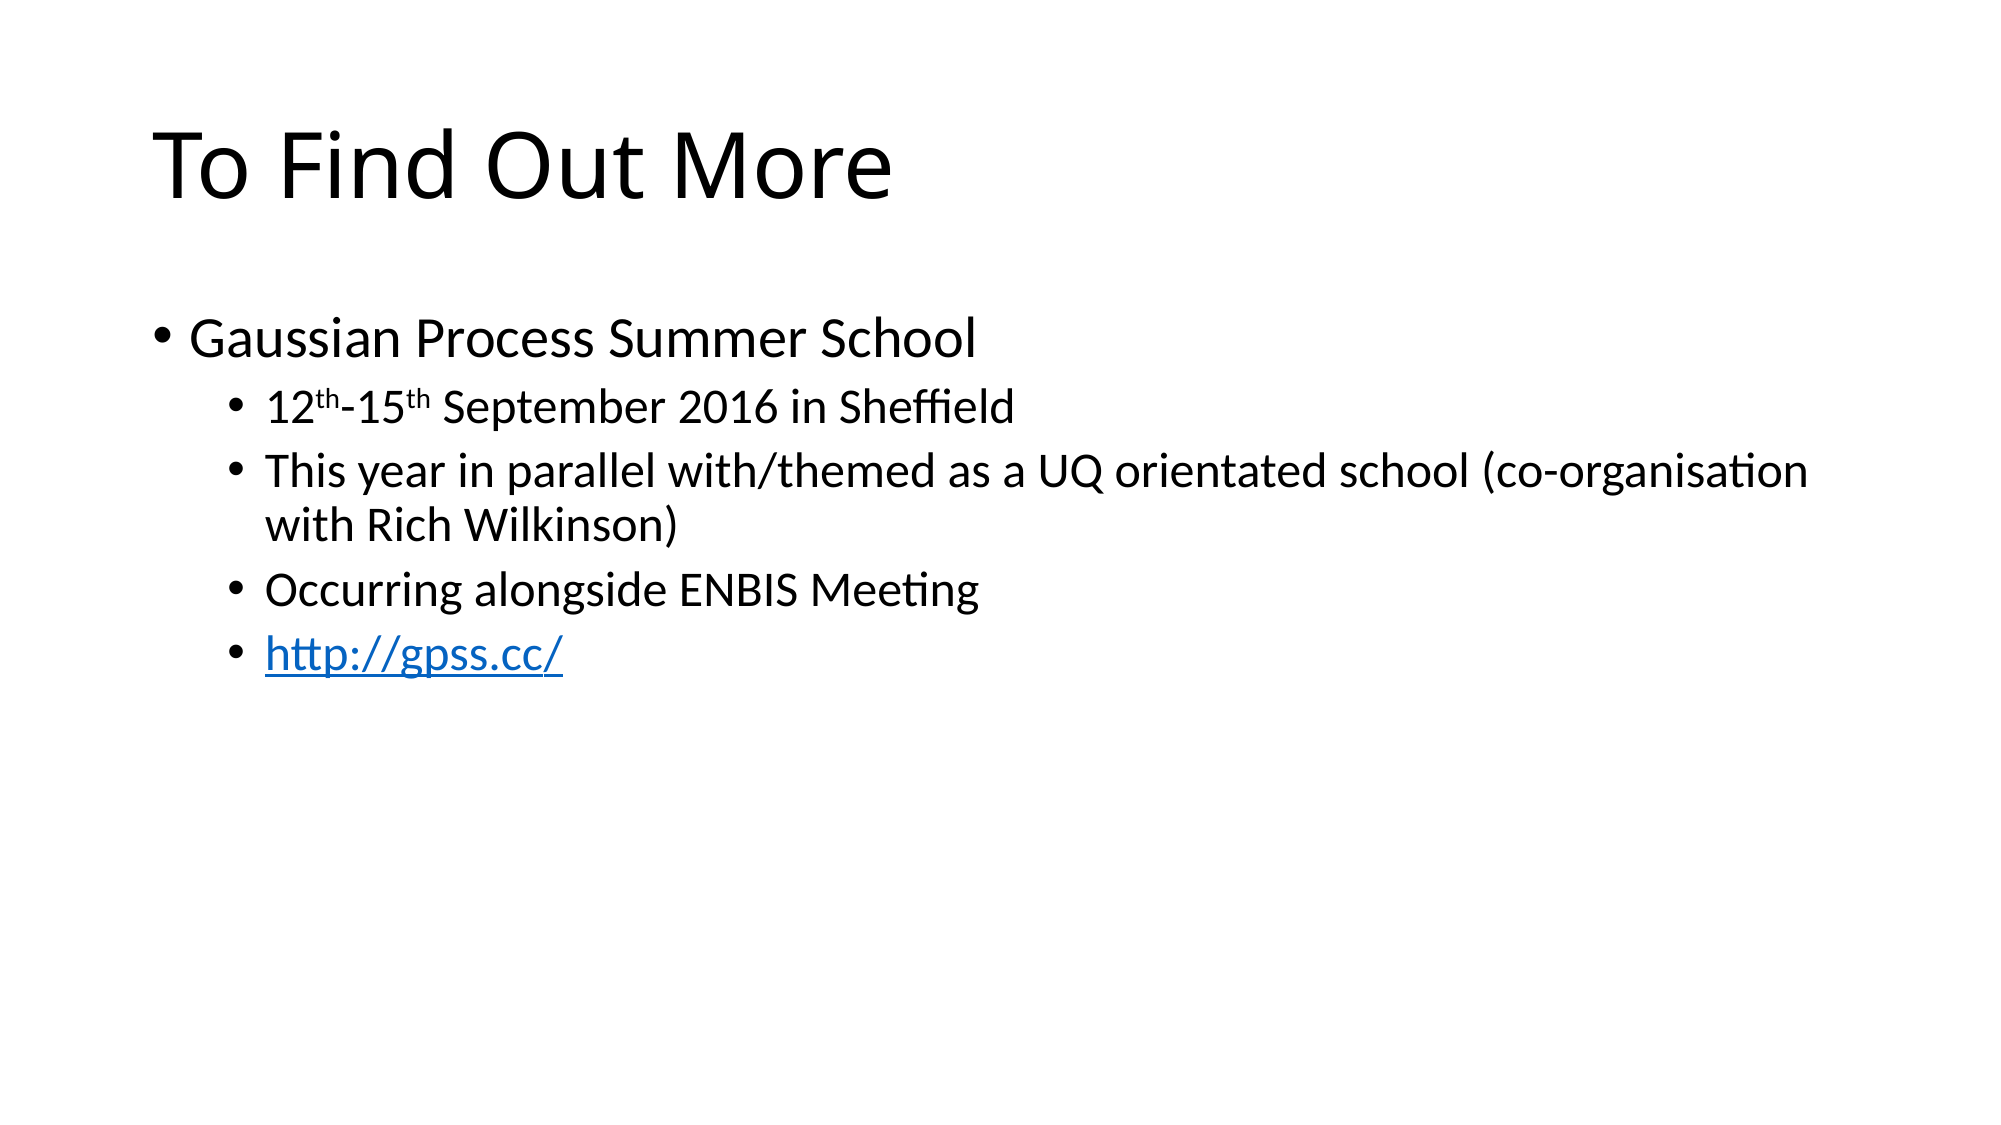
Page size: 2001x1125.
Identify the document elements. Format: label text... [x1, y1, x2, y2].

list Gaussian Process Summer School 12th-15th September 2016 in Sheffield This year in parallel with/themed as a UQ orientated school (co-organisation with Rich Wilkinson) Occurring alongside ENBIS Meeting http://gpss.cc/ [137, 299, 1863, 1014]
title To Find Out More [137, 59, 1863, 278]
